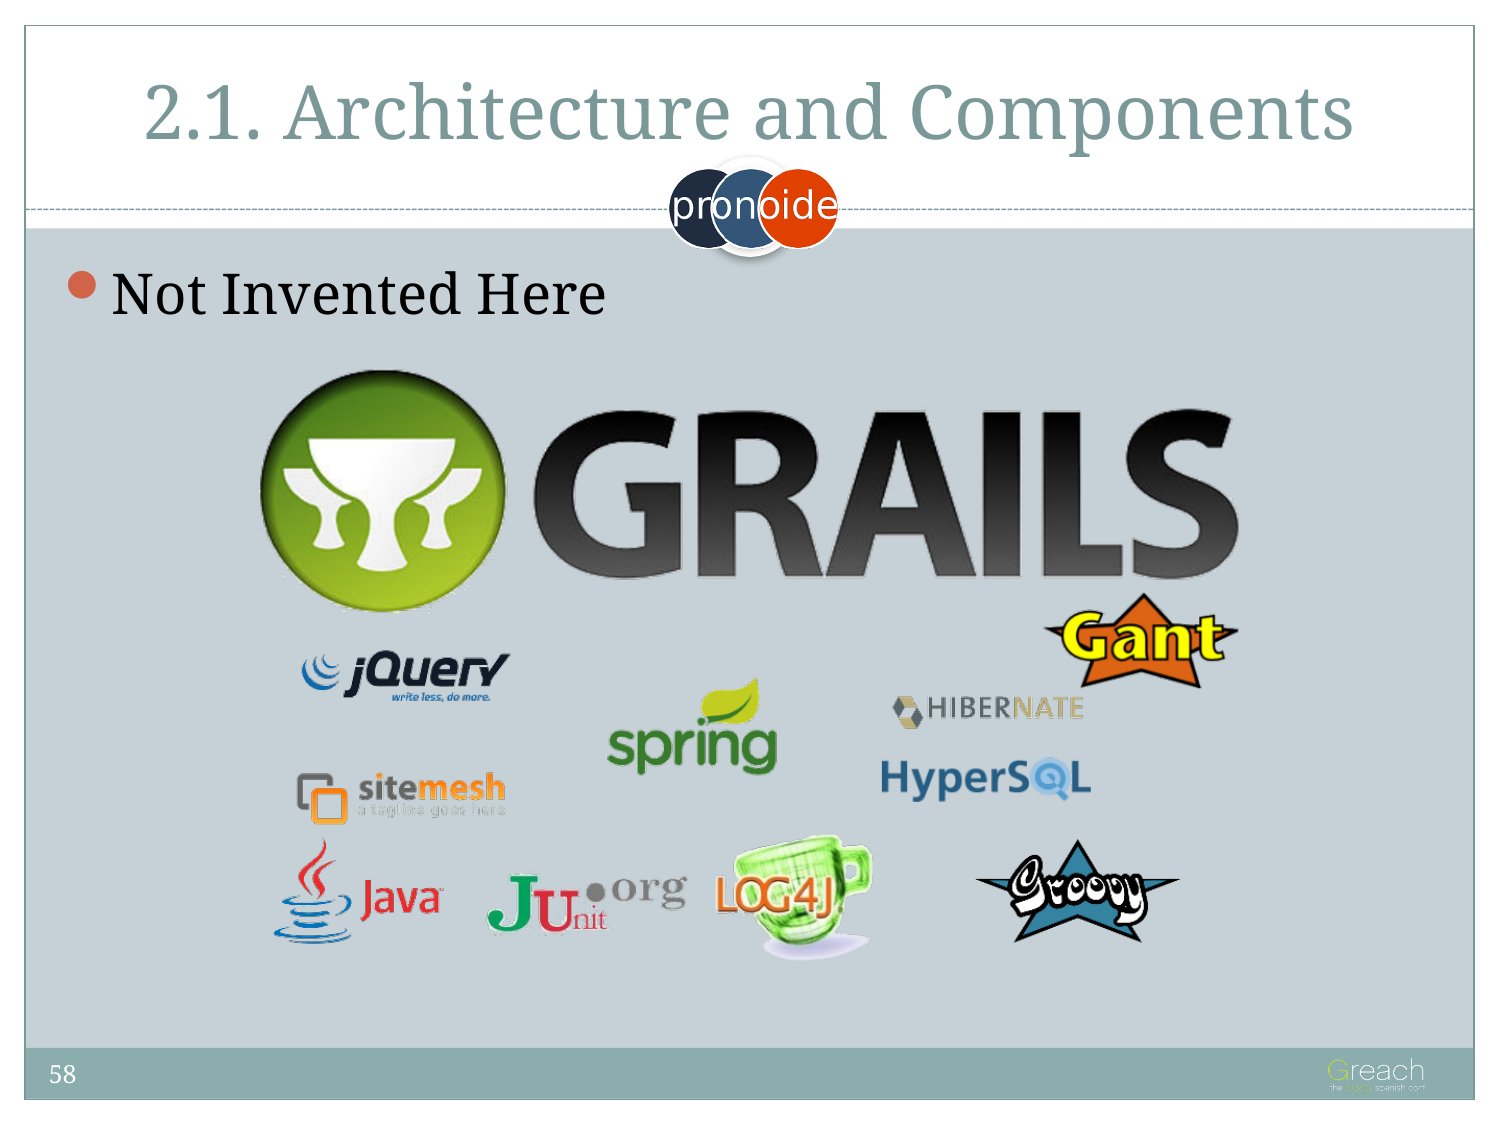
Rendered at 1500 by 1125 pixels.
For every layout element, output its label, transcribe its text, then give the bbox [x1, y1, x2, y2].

picture [232, 353, 1268, 1024]
title 2.1. Architecture and Components [49, 37, 1450, 162]
picture [1328, 1058, 1425, 1097]
picture [667, 167, 839, 249]
list Not Invented Here [49, 250, 1445, 1001]
